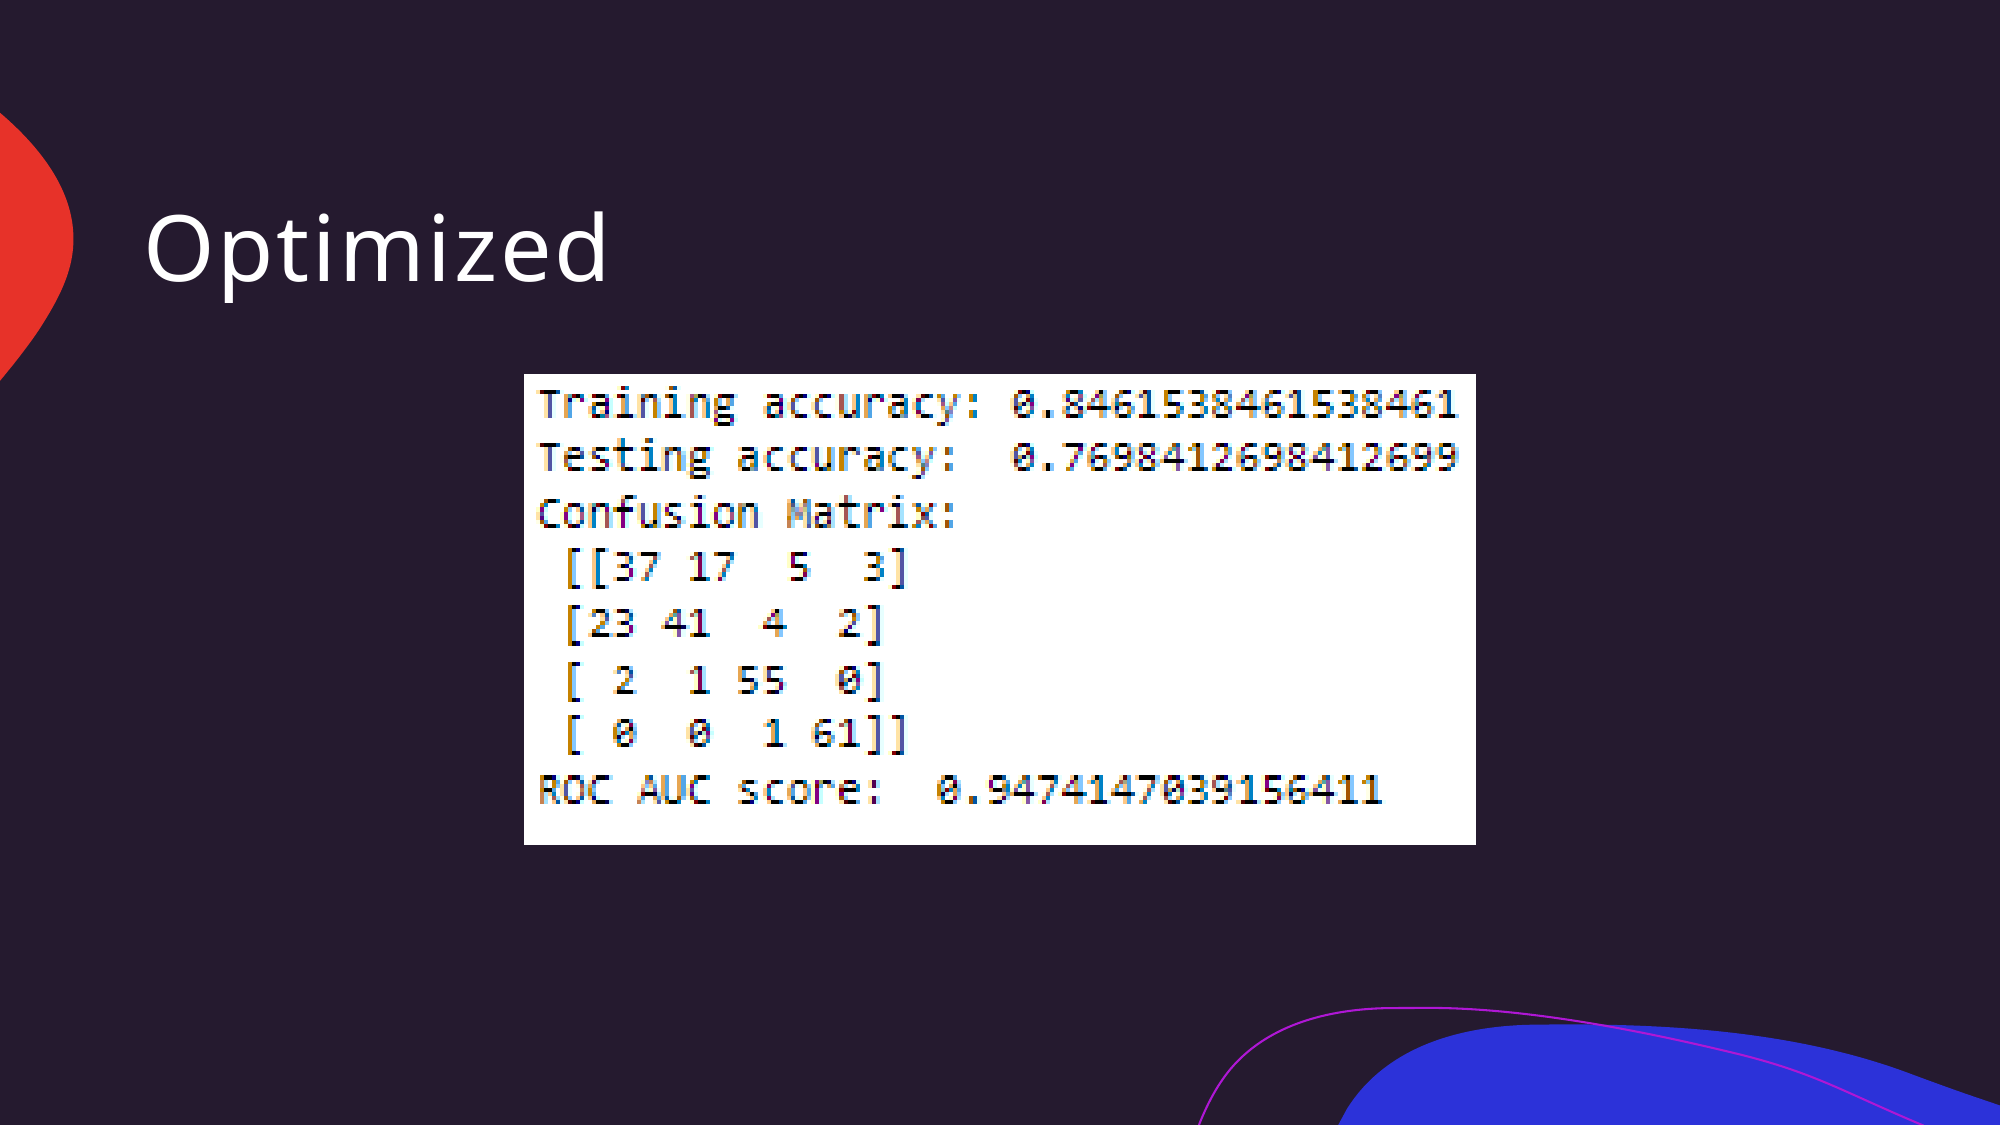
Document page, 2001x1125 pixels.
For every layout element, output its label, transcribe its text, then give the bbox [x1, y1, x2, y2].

title Optimized [125, 125, 1875, 375]
picture [524, 374, 1476, 845]
